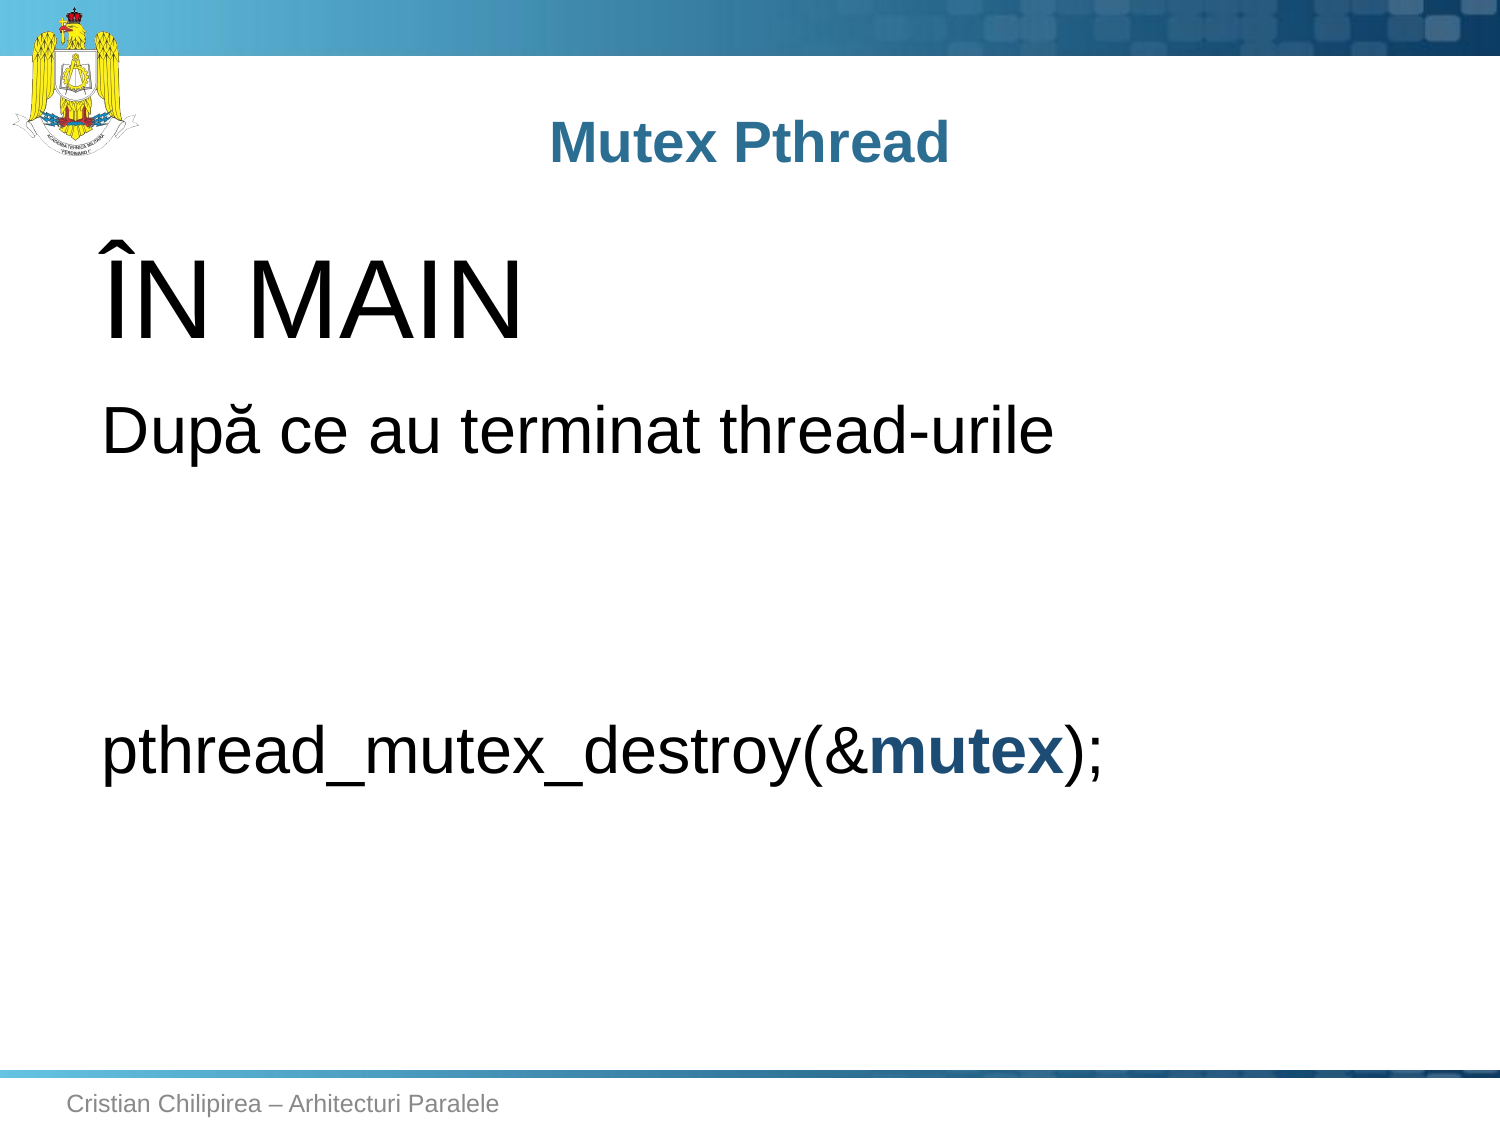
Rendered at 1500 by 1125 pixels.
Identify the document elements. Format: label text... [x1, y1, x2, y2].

picture [0, 0, 1500, 156]
picture [0, 1070, 1500, 1078]
footer Cristian Chilipirea – Arhitecturi Paralele [51, 1083, 1157, 1125]
list ÎN MAIN După ce au terminat thread-urile pthread_mutex_destroy(&mutex); [101, 218, 1399, 761]
title Mutex Pthread [51, 102, 1449, 178]
